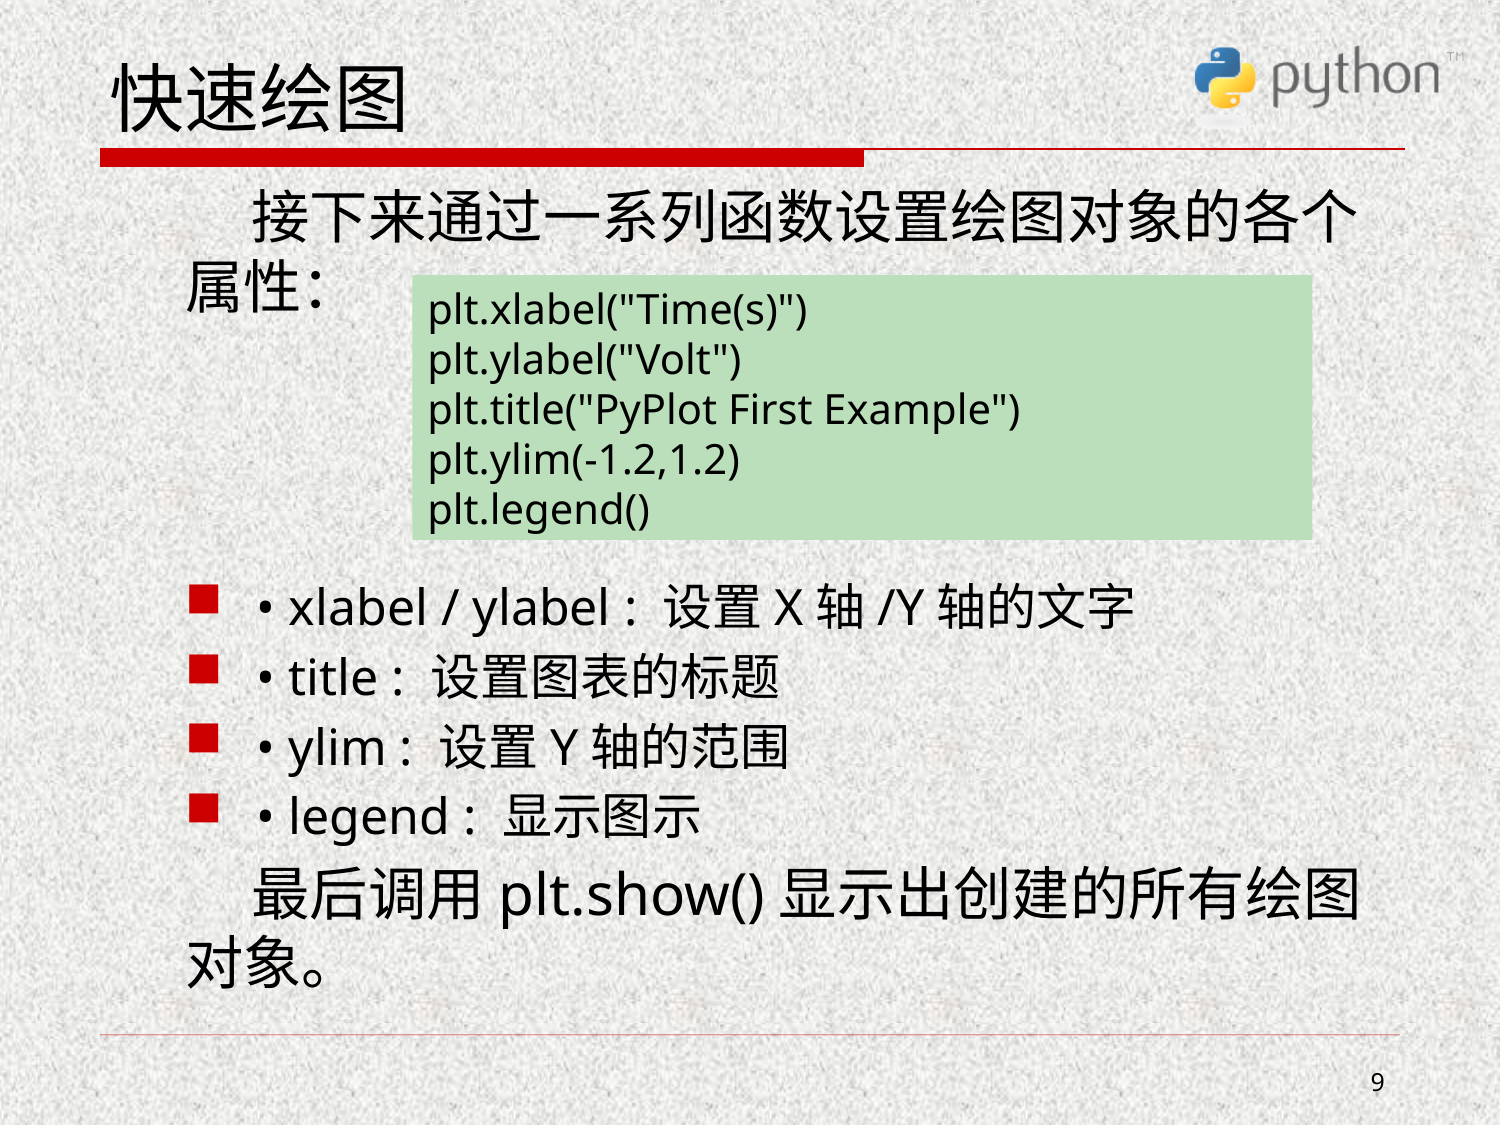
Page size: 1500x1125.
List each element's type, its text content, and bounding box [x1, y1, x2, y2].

title 快速绘图 [94, 50, 1407, 149]
text_box plt.xlabel("Time(s)") plt.ylabel("Volt") plt.title("PyPlot First Example") plt.ylim(-1.2,1.2) plt.legend() [412, 275, 1313, 540]
list 接下来通过一系列函数设置绘图对象的各个属性： • xlabel / ylabel : 设置X轴/Y轴的文字 • title : 设置图表的标题 • ylim : 设置Y轴的范围 • legend : 显示图示 最后调用plt.show()显示出创建的所有绘图对象。 [92, 172, 1406, 1038]
picture [0, 0, 1500, 1125]
slide_number 9 [1074, 1058, 1401, 1103]
